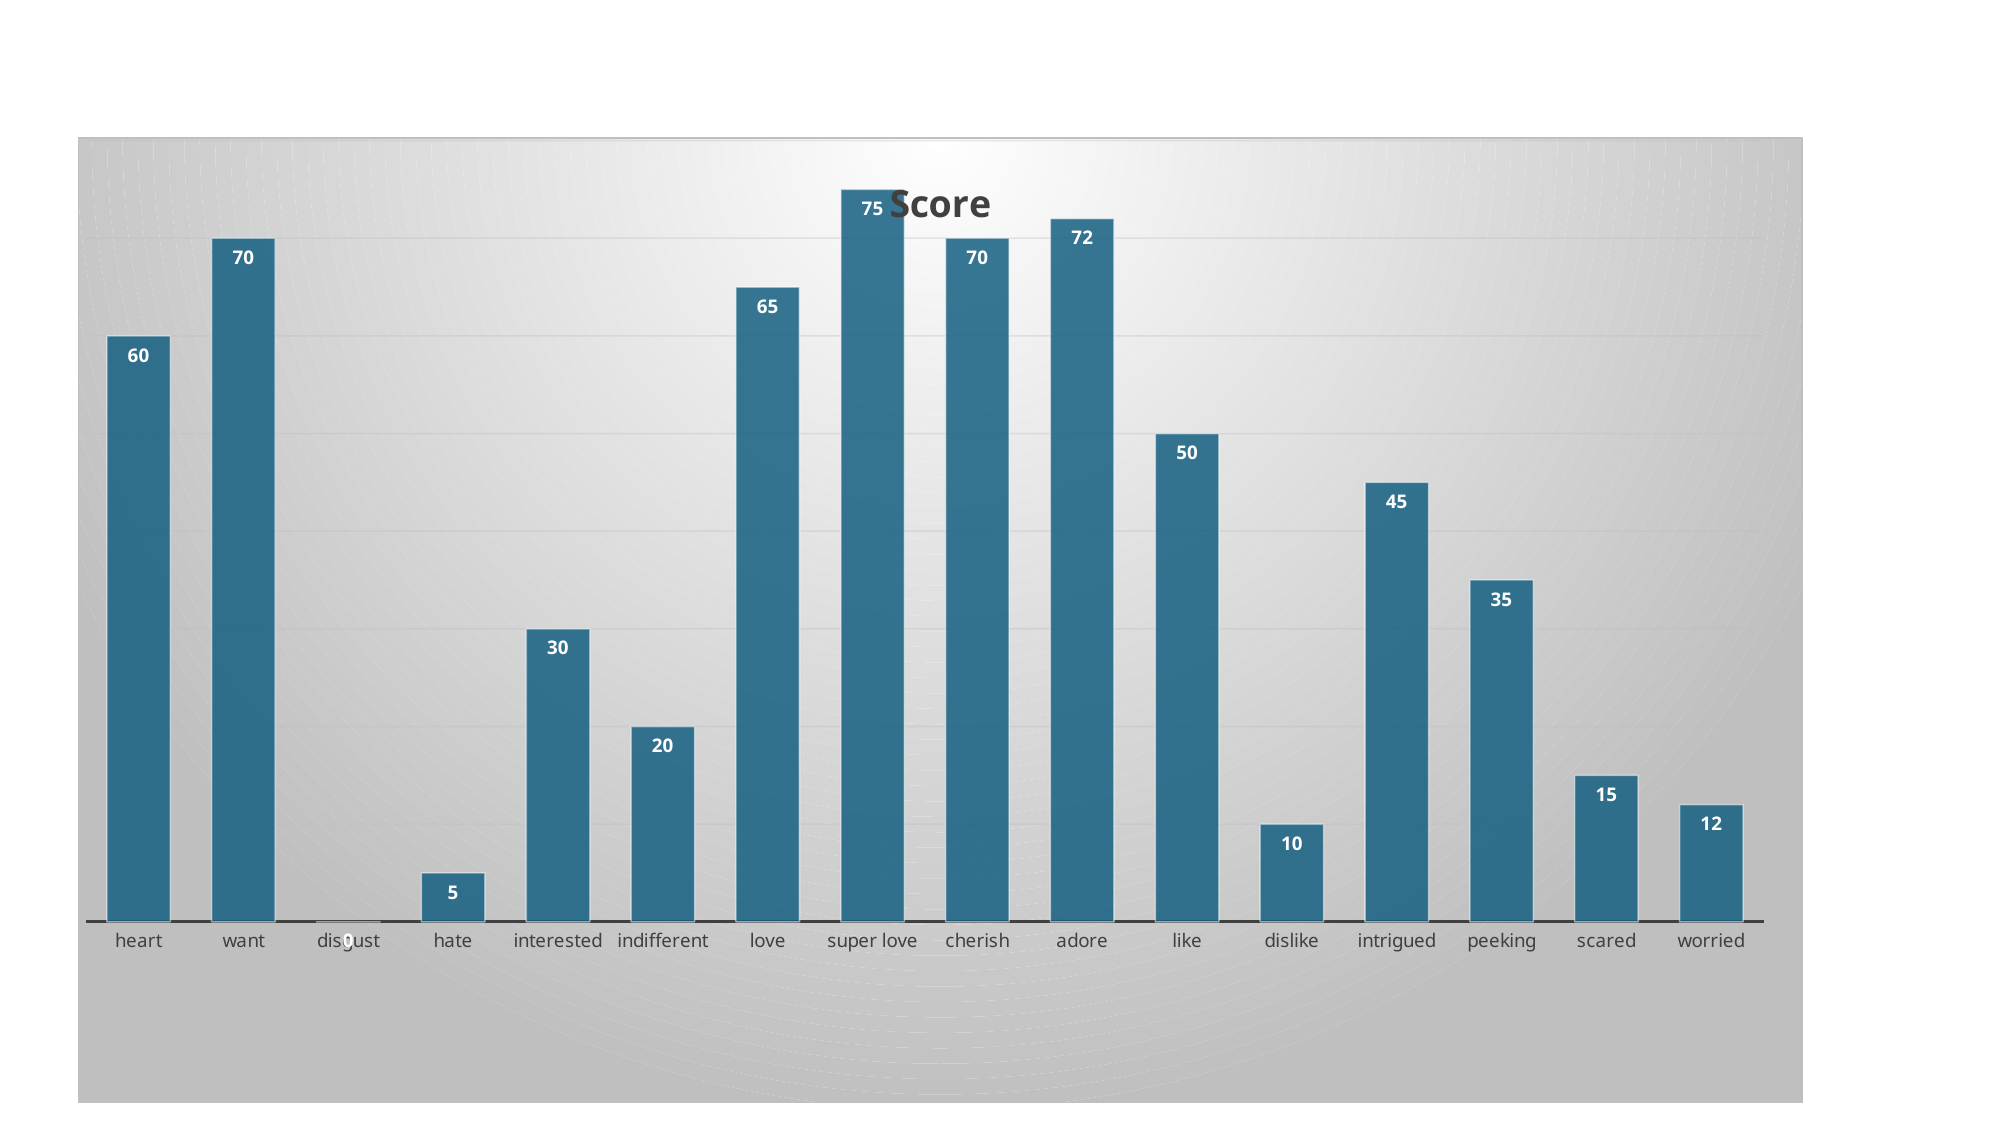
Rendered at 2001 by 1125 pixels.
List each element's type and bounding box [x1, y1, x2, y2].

chart [77, 136, 1804, 1104]
